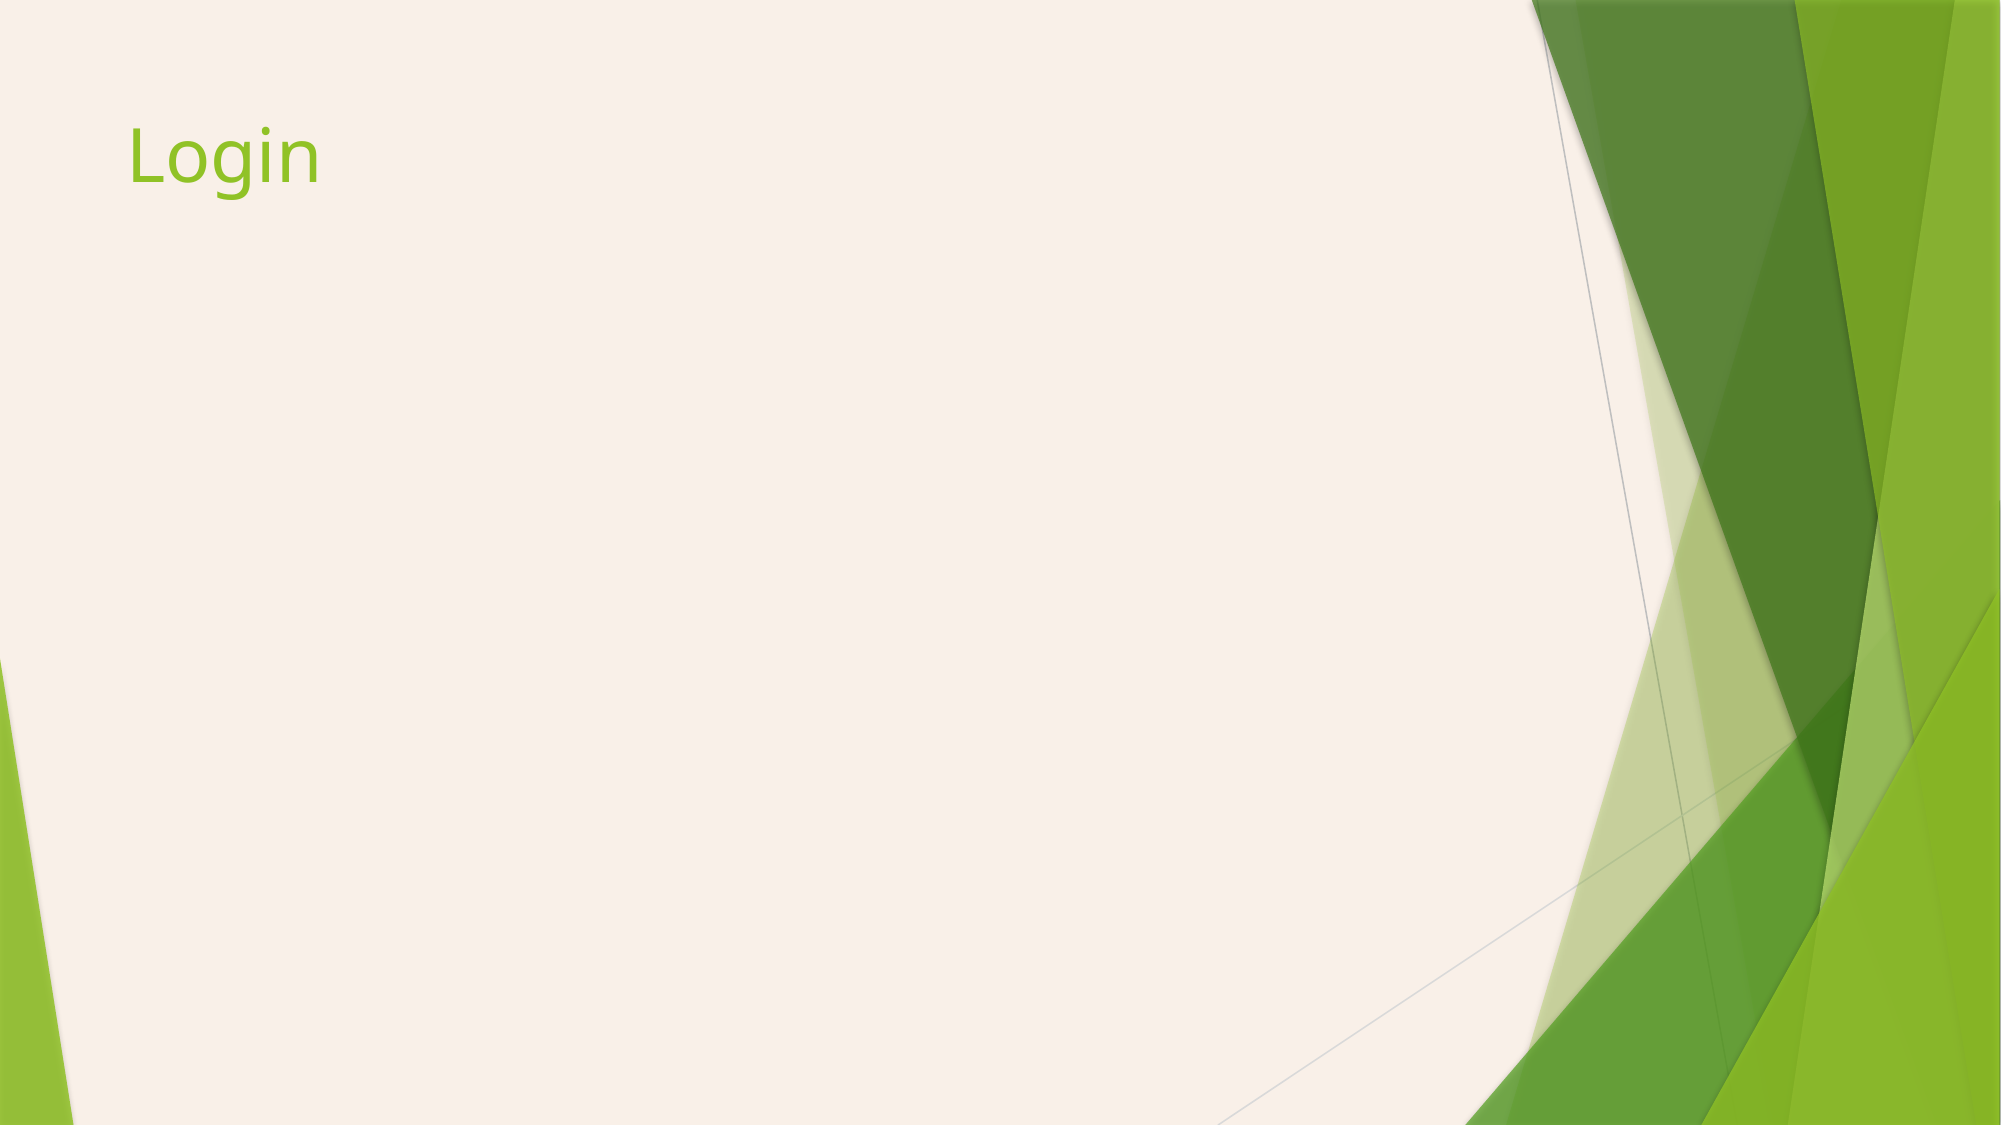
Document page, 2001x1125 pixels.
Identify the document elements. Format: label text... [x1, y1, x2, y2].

title Login [111, 99, 1522, 317]
